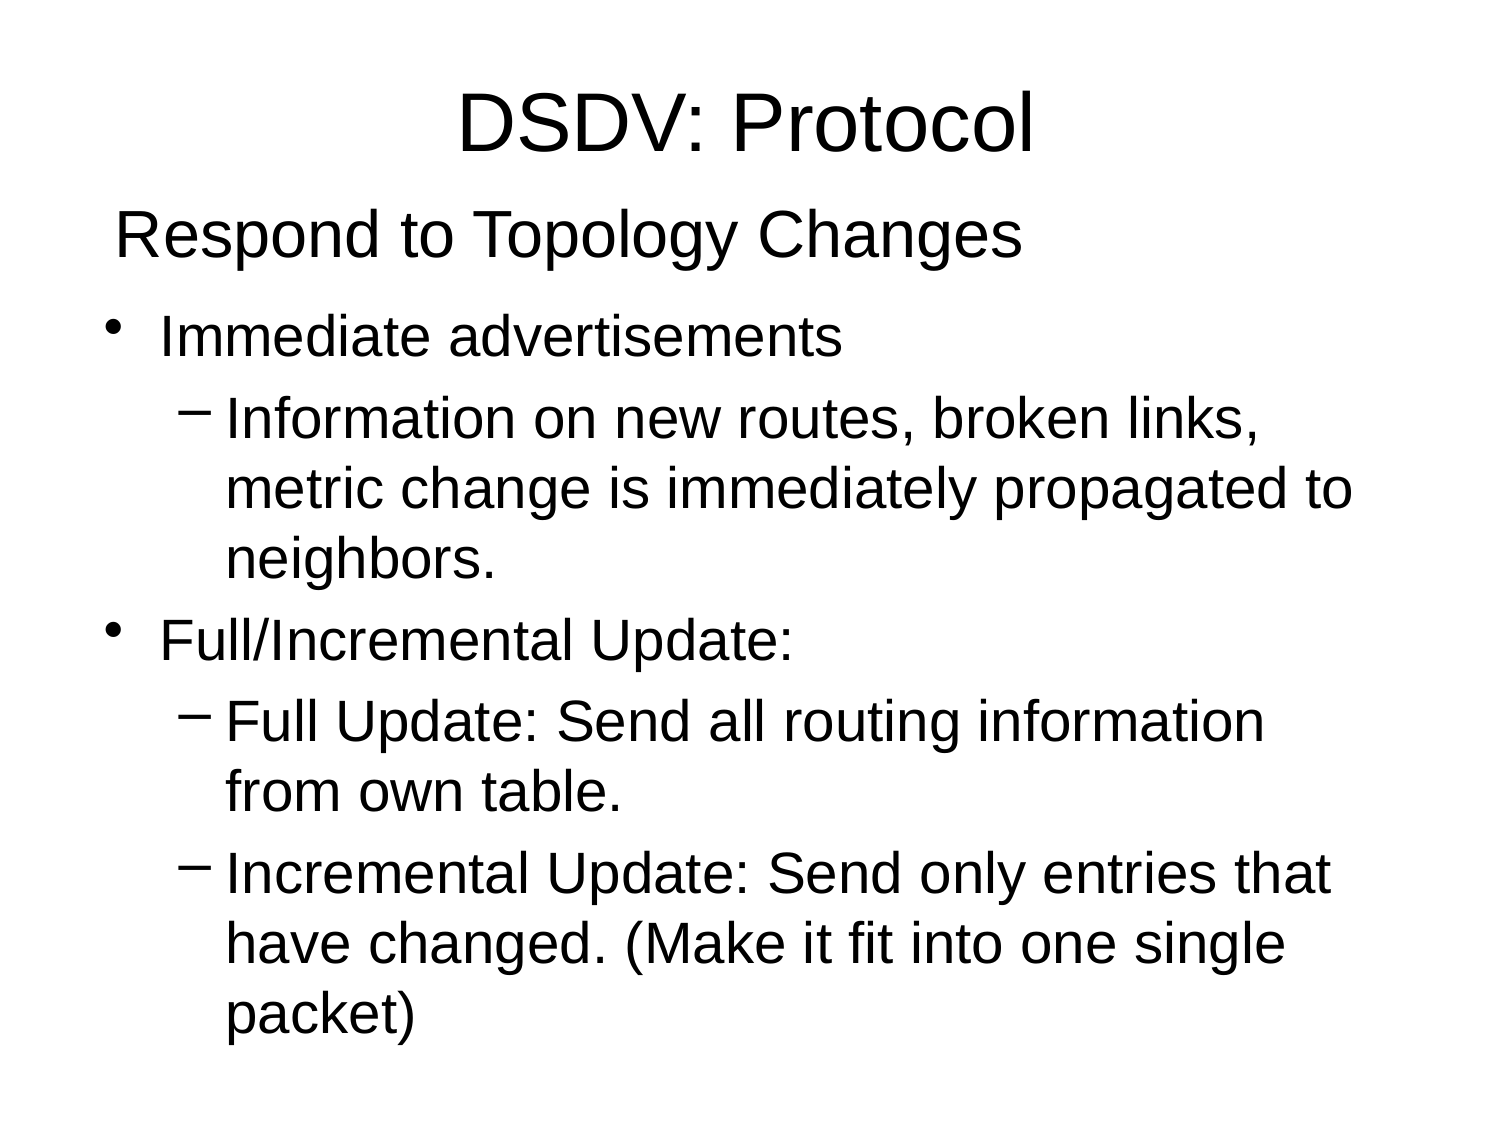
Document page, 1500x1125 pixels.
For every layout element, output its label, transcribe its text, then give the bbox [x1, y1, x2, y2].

text_box DSDV: Protocol [99, 50, 1413, 175]
list Immediate advertisements Information on new routes, broken links, metric change is immediately propagated to neighbors. Full/Incremental Update: Full Update: Send all routing information from own table. Incremental Update: Send only entries that have changed. (Make it fit into one single packet) [88, 290, 1401, 1071]
title Respond to Topology Changes [99, 175, 1325, 288]
